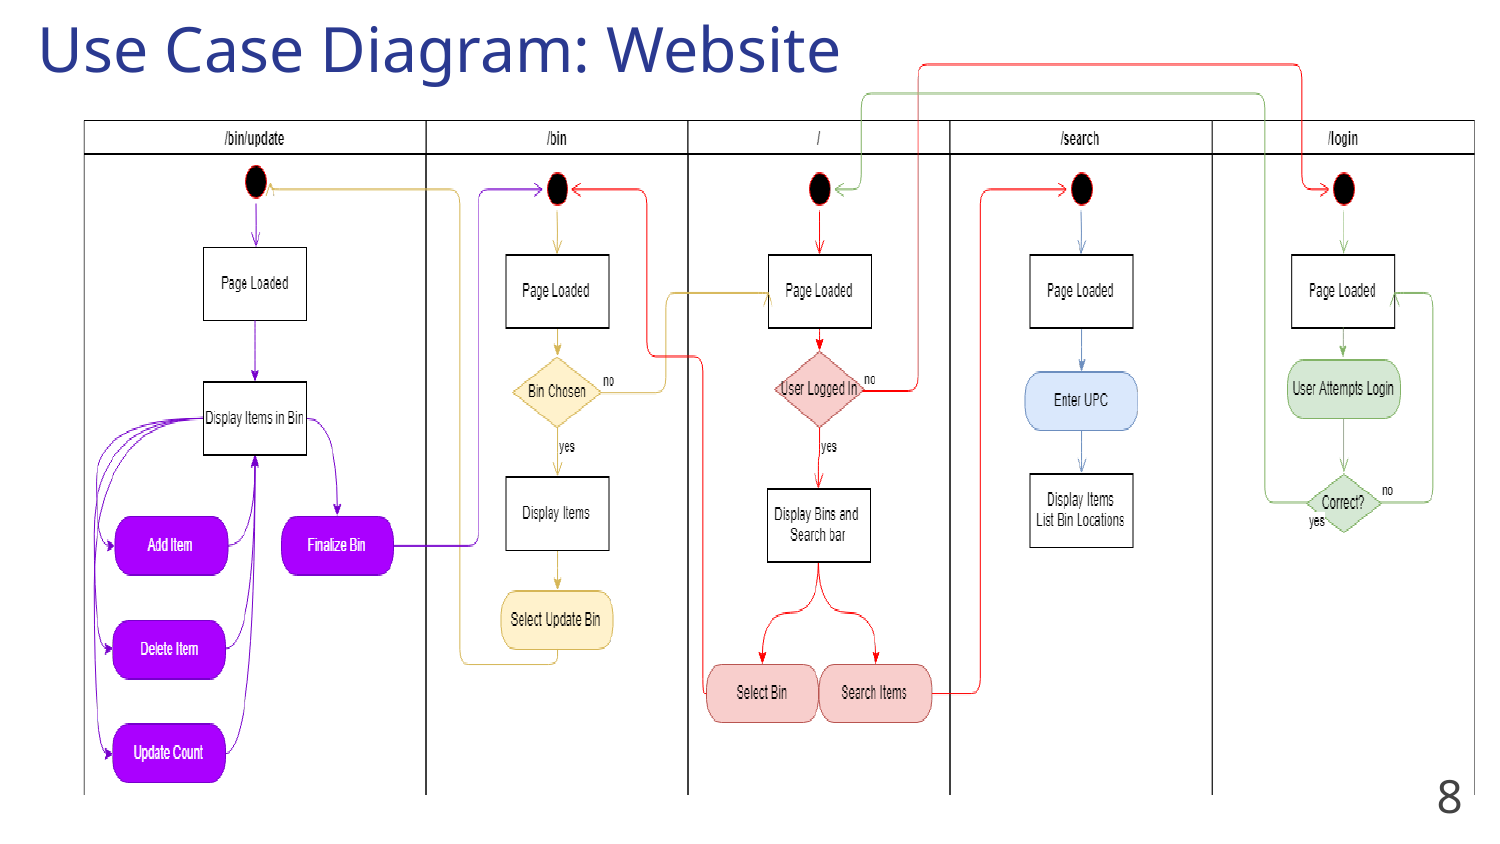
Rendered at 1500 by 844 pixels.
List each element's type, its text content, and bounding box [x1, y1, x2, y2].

picture [83, 25, 1476, 795]
slide_number 8 [1387, 800, 1478, 828]
title Use Case Diagram: Website [22, 0, 930, 97]
